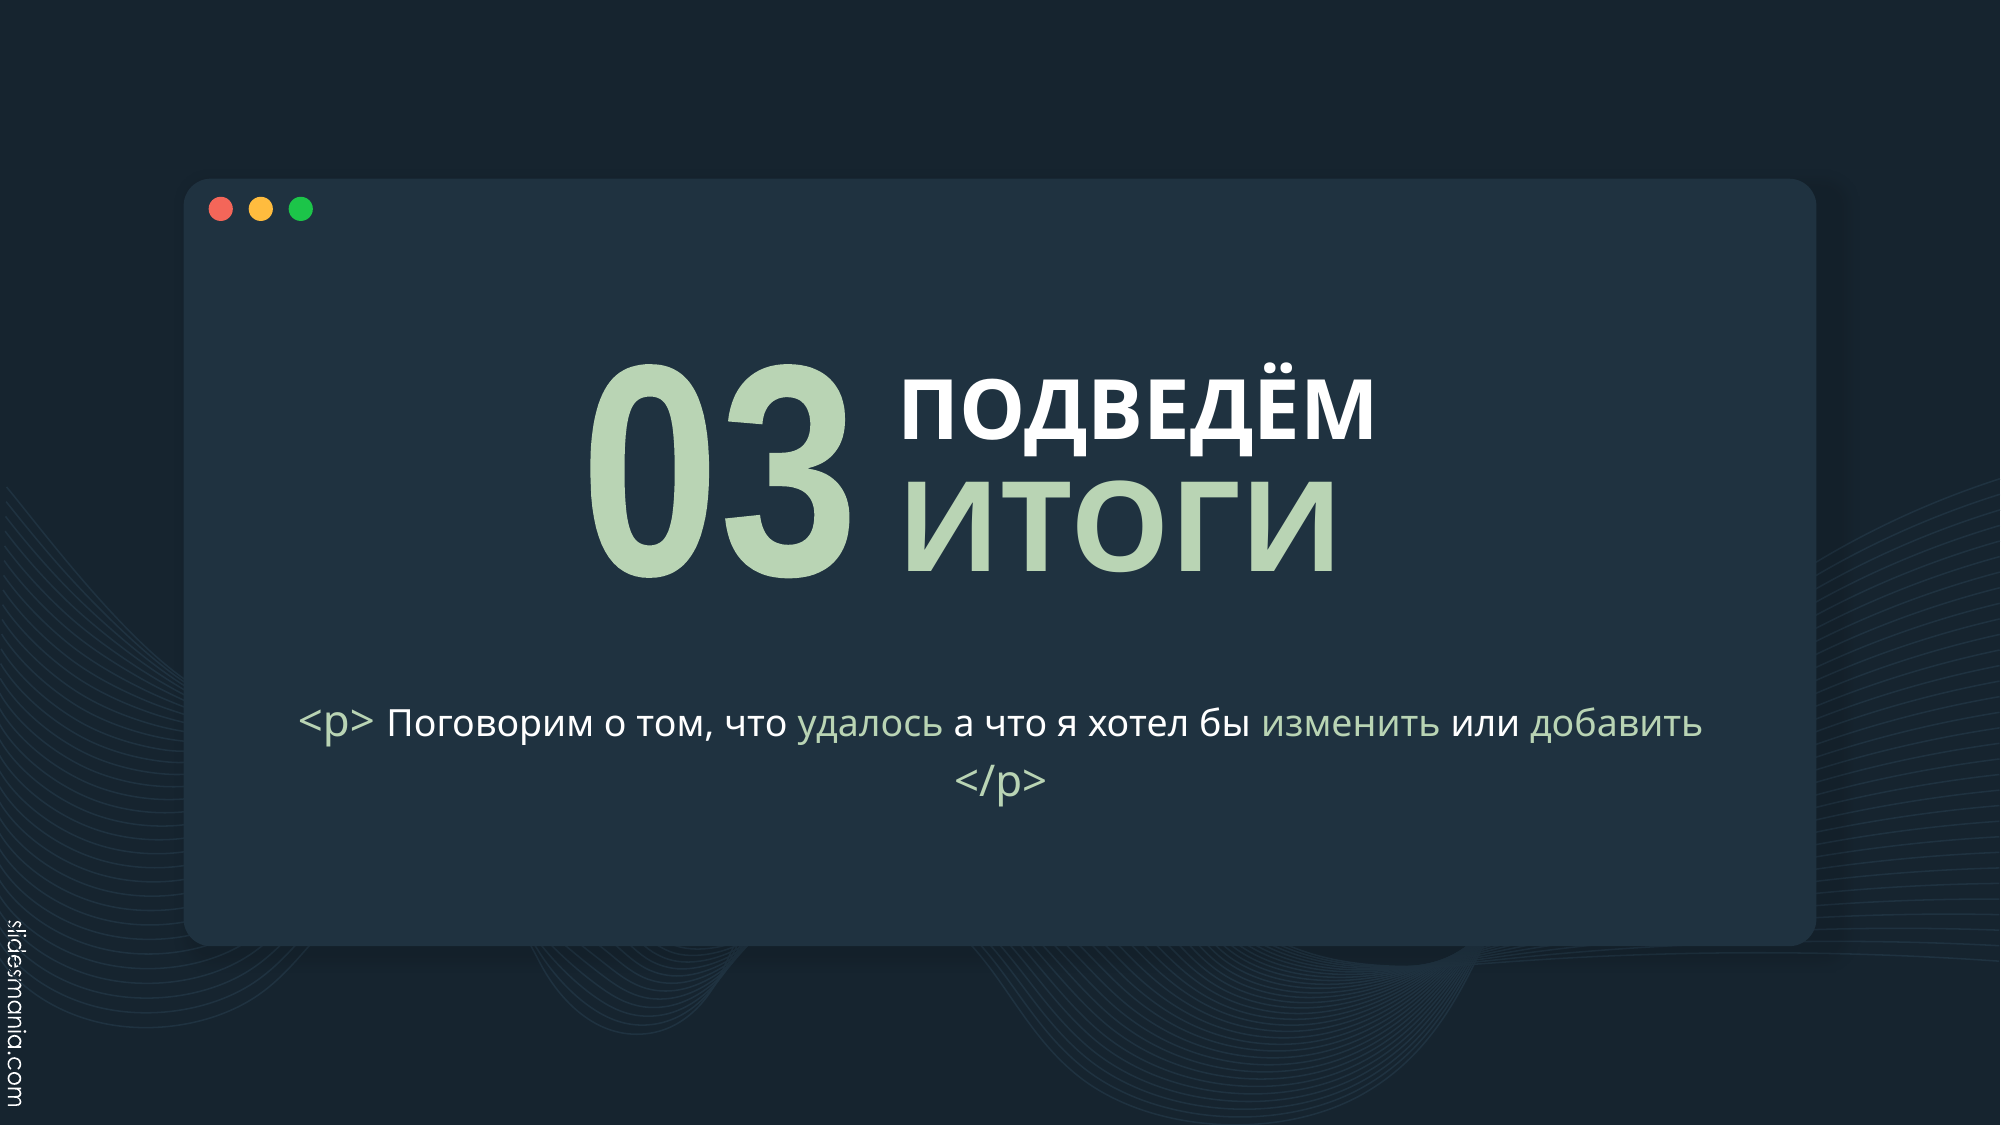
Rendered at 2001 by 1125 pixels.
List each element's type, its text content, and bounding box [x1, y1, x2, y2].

list <p> Поговорим о том, что удалось а что я хотел бы изменить или добавить </p> [271, 664, 1731, 791]
title ПОДВЕДЁМ ИТОГИ [877, 326, 1410, 617]
